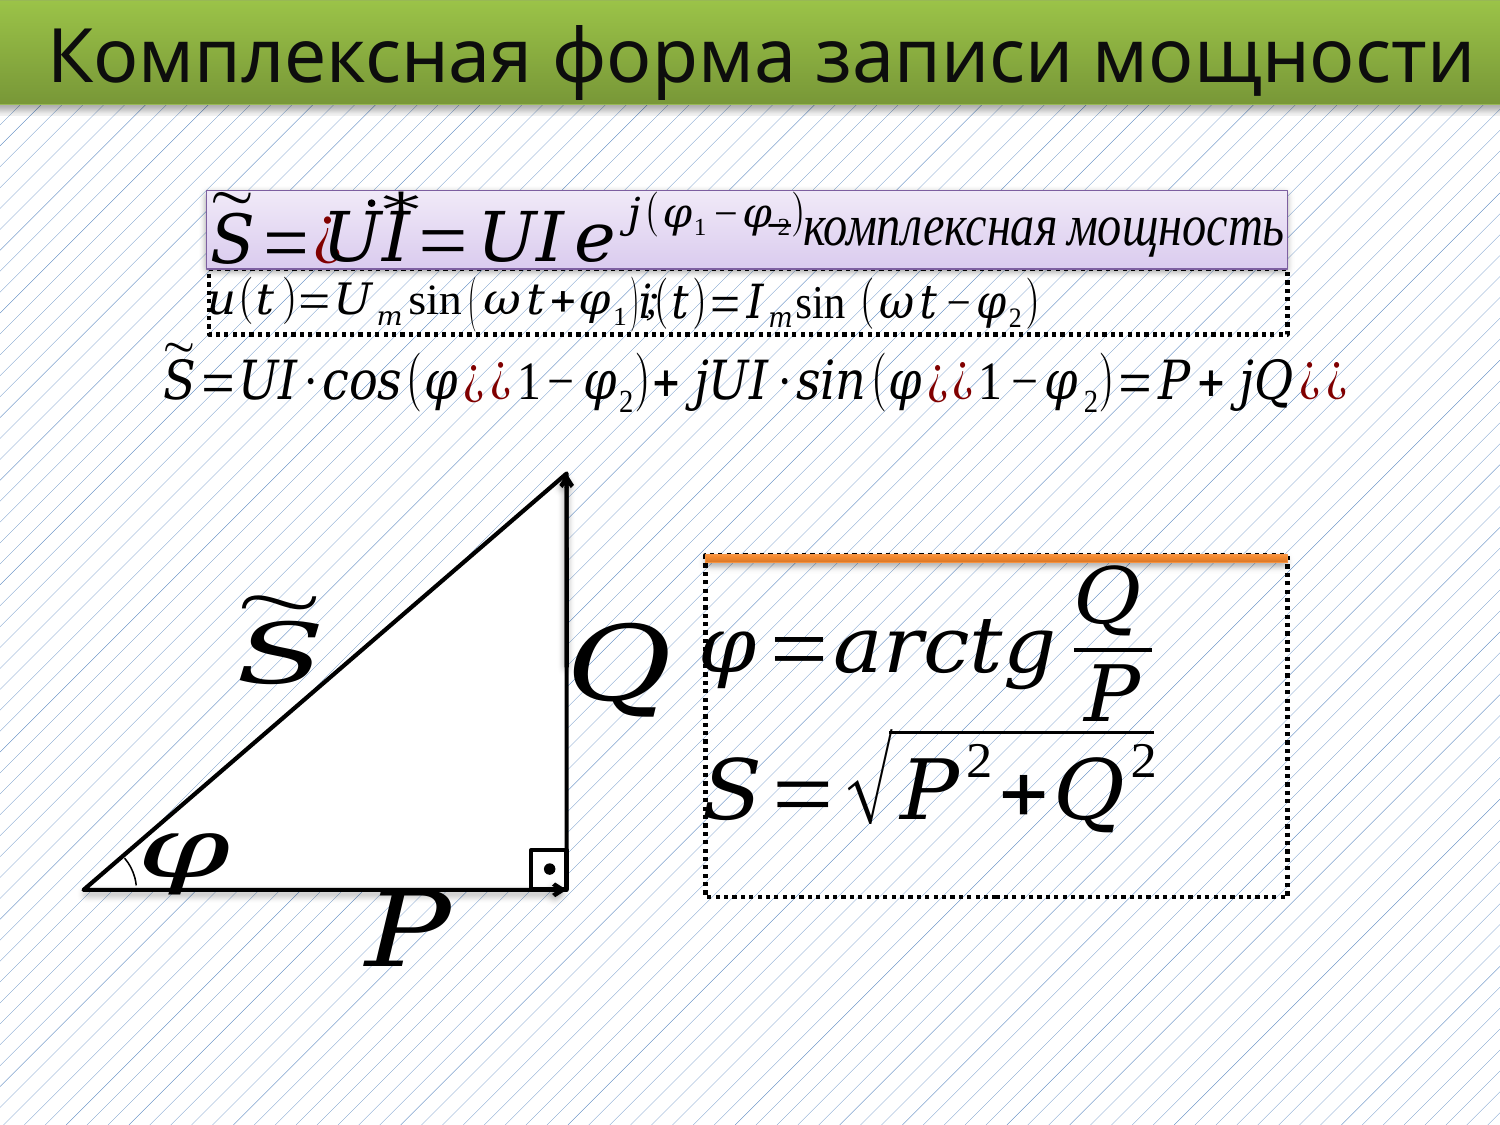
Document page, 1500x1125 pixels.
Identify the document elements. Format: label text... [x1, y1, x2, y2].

text_box [91, 857, 137, 889]
text_box Комплексная форма записи мощности [0, 0, 1500, 105]
text_box [705, 554, 1288, 563]
text_box [207, 274, 1290, 337]
text_box [365, 197, 378, 209]
text_box [529, 848, 569, 890]
text_box [703, 570, 1290, 899]
text_box [541, 861, 558, 877]
text_box [82, 471, 569, 888]
text_box [206, 190, 1288, 270]
